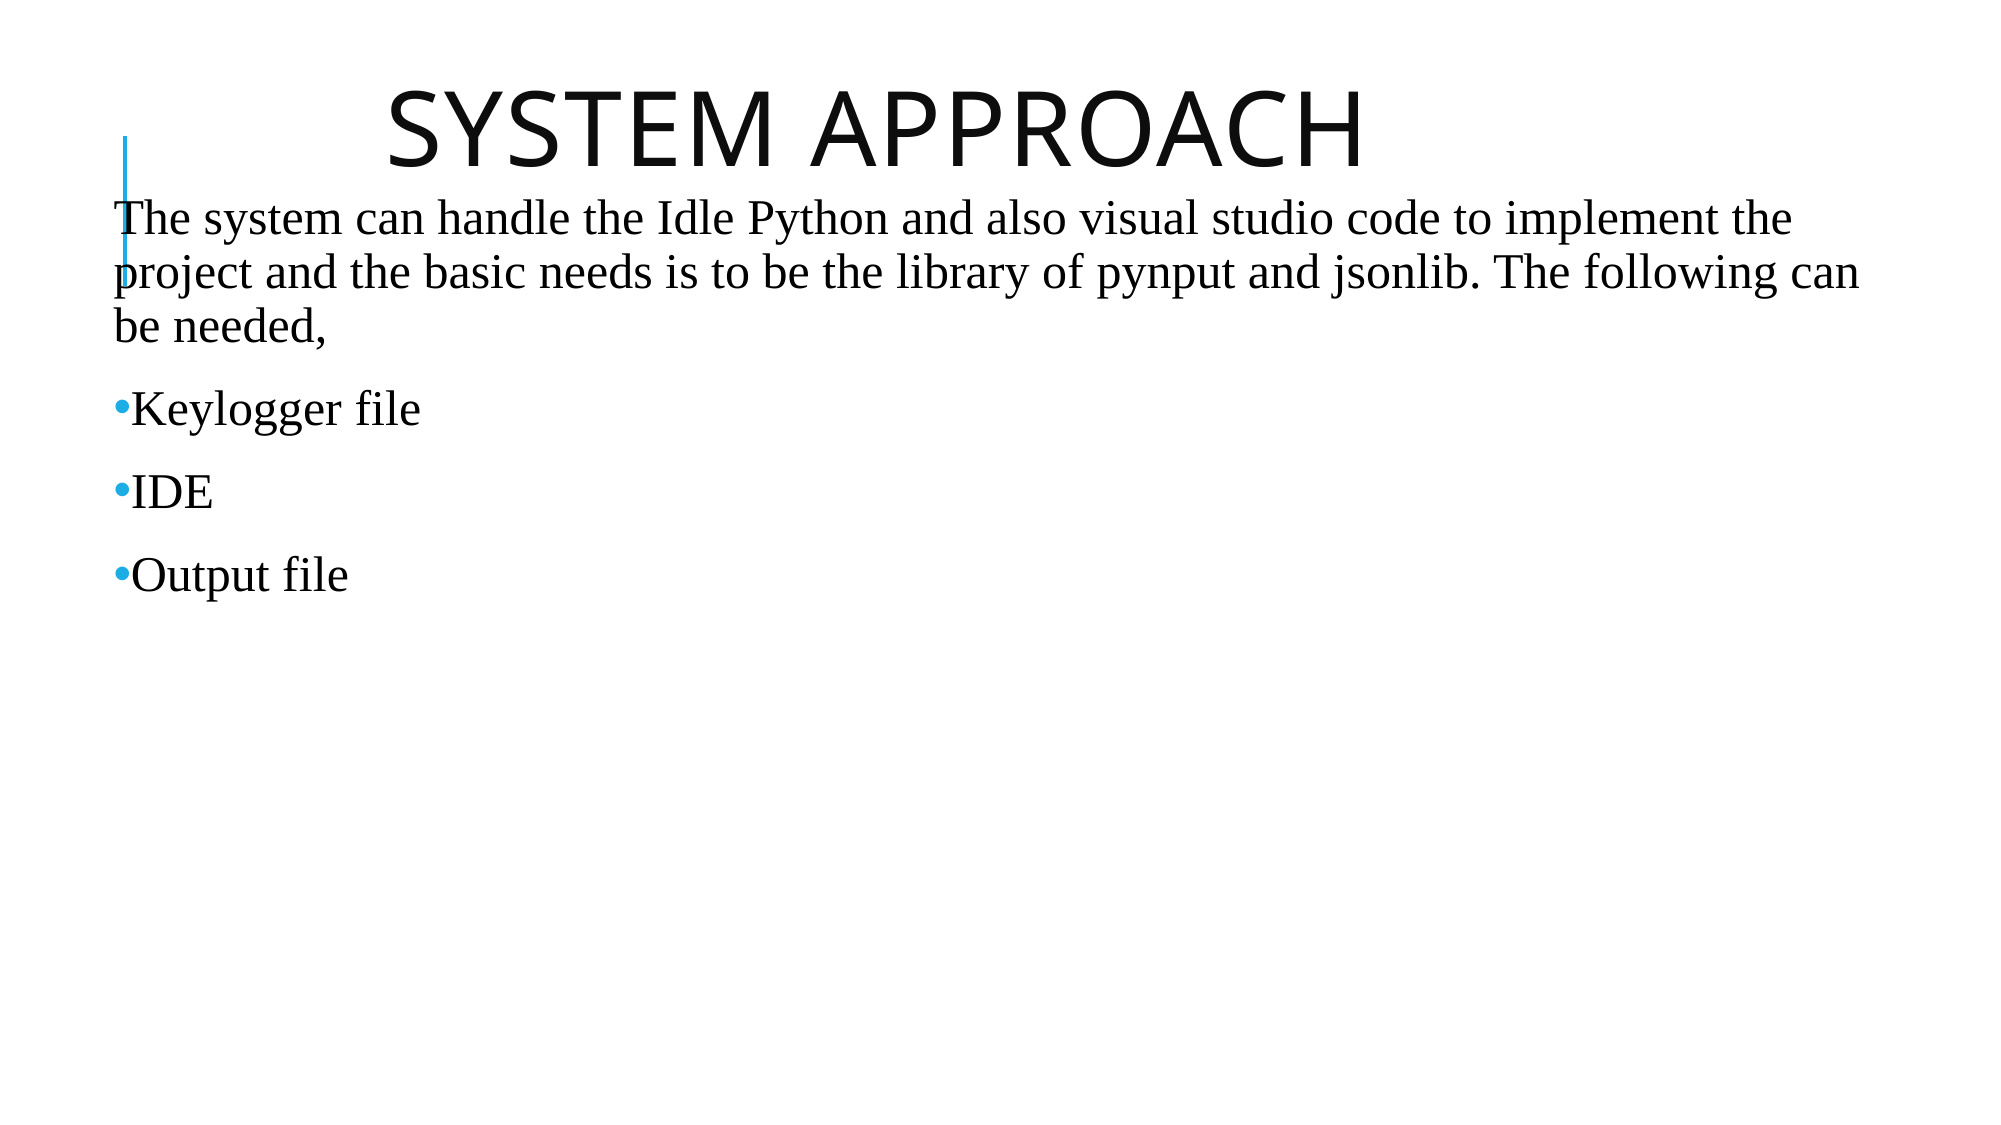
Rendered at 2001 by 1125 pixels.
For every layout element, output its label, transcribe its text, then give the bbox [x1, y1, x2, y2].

list The system can handle the Idle Python and also visual studio code to implement the project and the basic needs is to be the library of pynput and jsonlib. The following can be needed, Keylogger file IDE Output file [106, 183, 1921, 1086]
title SYSTEM APPROACH [106, 58, 1649, 183]
